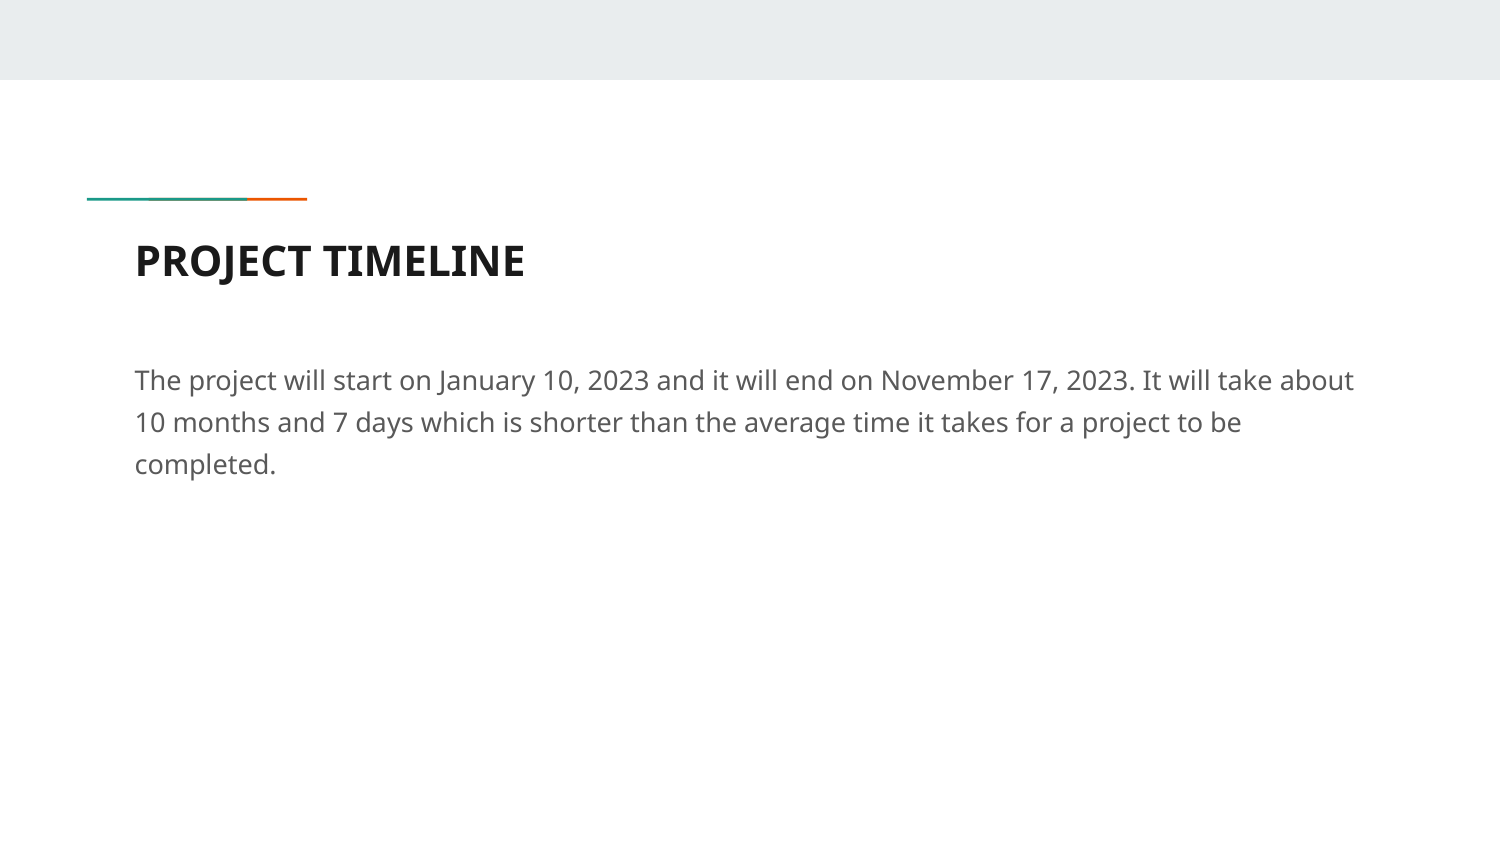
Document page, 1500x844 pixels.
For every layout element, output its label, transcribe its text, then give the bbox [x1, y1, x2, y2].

title PROJECT TIMELINE [119, 216, 1381, 305]
list The project will start on January 10, 2023 and it will end on November 17, 2023. It will take about 10 months and 7 days which is shorter than the average time it takes for a project to be completed. [119, 341, 1381, 712]
